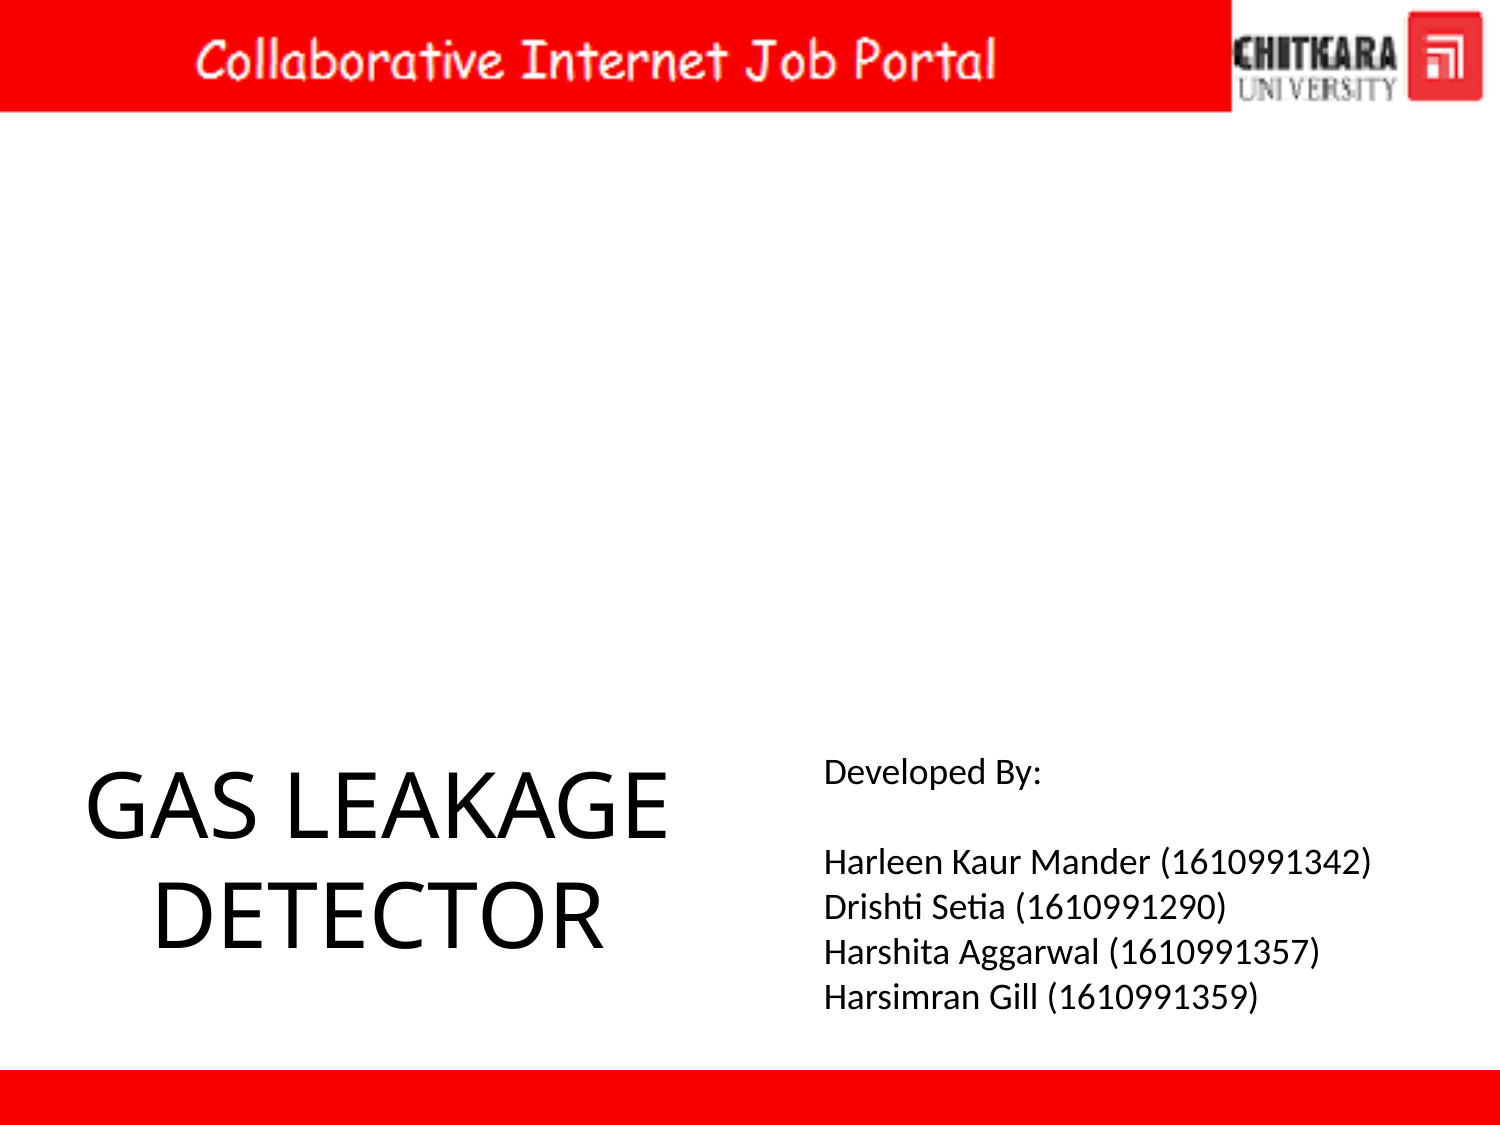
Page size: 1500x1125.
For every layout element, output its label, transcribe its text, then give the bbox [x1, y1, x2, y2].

picture [0, 0, 1500, 125]
picture [0, 1070, 1500, 1125]
text_box Developed By: Harleen Kaur Mander (1610991342) Drishti Setia (1610991290) Harshita Aggarwal (1610991357) Harsimran Gill (1610991359) [809, 739, 1447, 1025]
text_box GAS LEAKAGE DETECTOR [64, 739, 691, 975]
